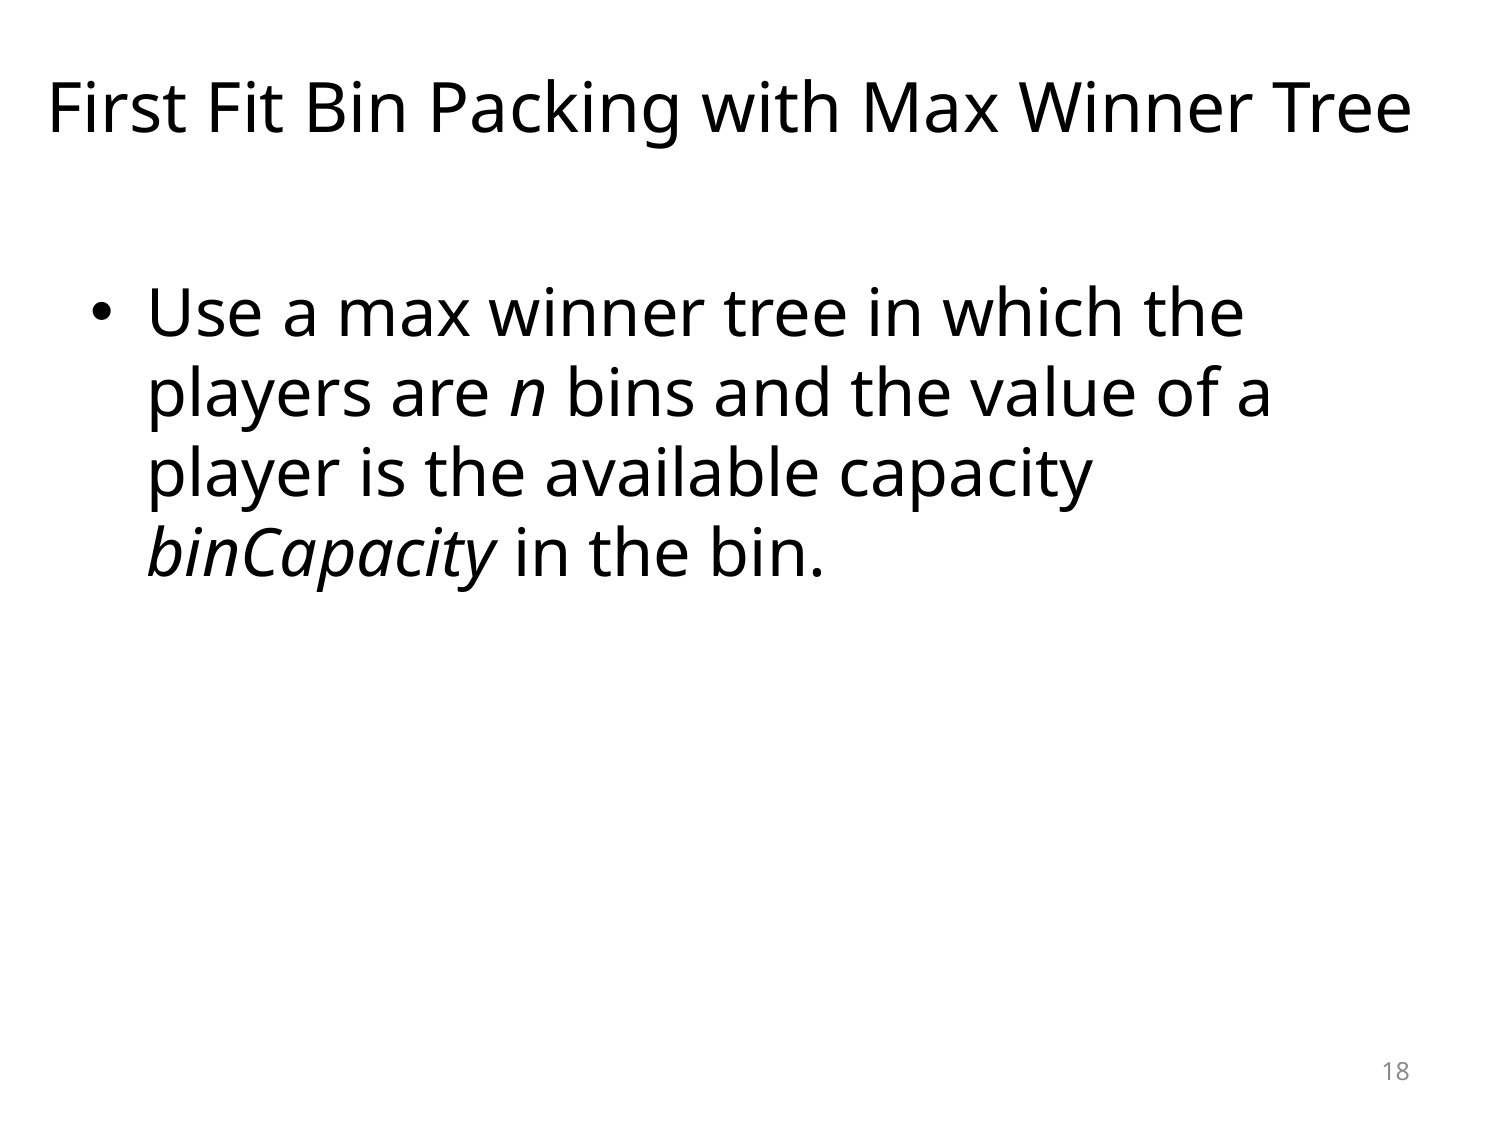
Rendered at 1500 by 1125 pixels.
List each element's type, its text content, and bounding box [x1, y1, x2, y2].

slide_number 18 [1074, 1042, 1425, 1103]
title First Fit Bin Packing with Max Winner Tree [24, 54, 1438, 155]
list Use a max winner tree in which the players are n bins and the value of a player is the available capacity binCapacity in the bin. [75, 262, 1425, 1005]
